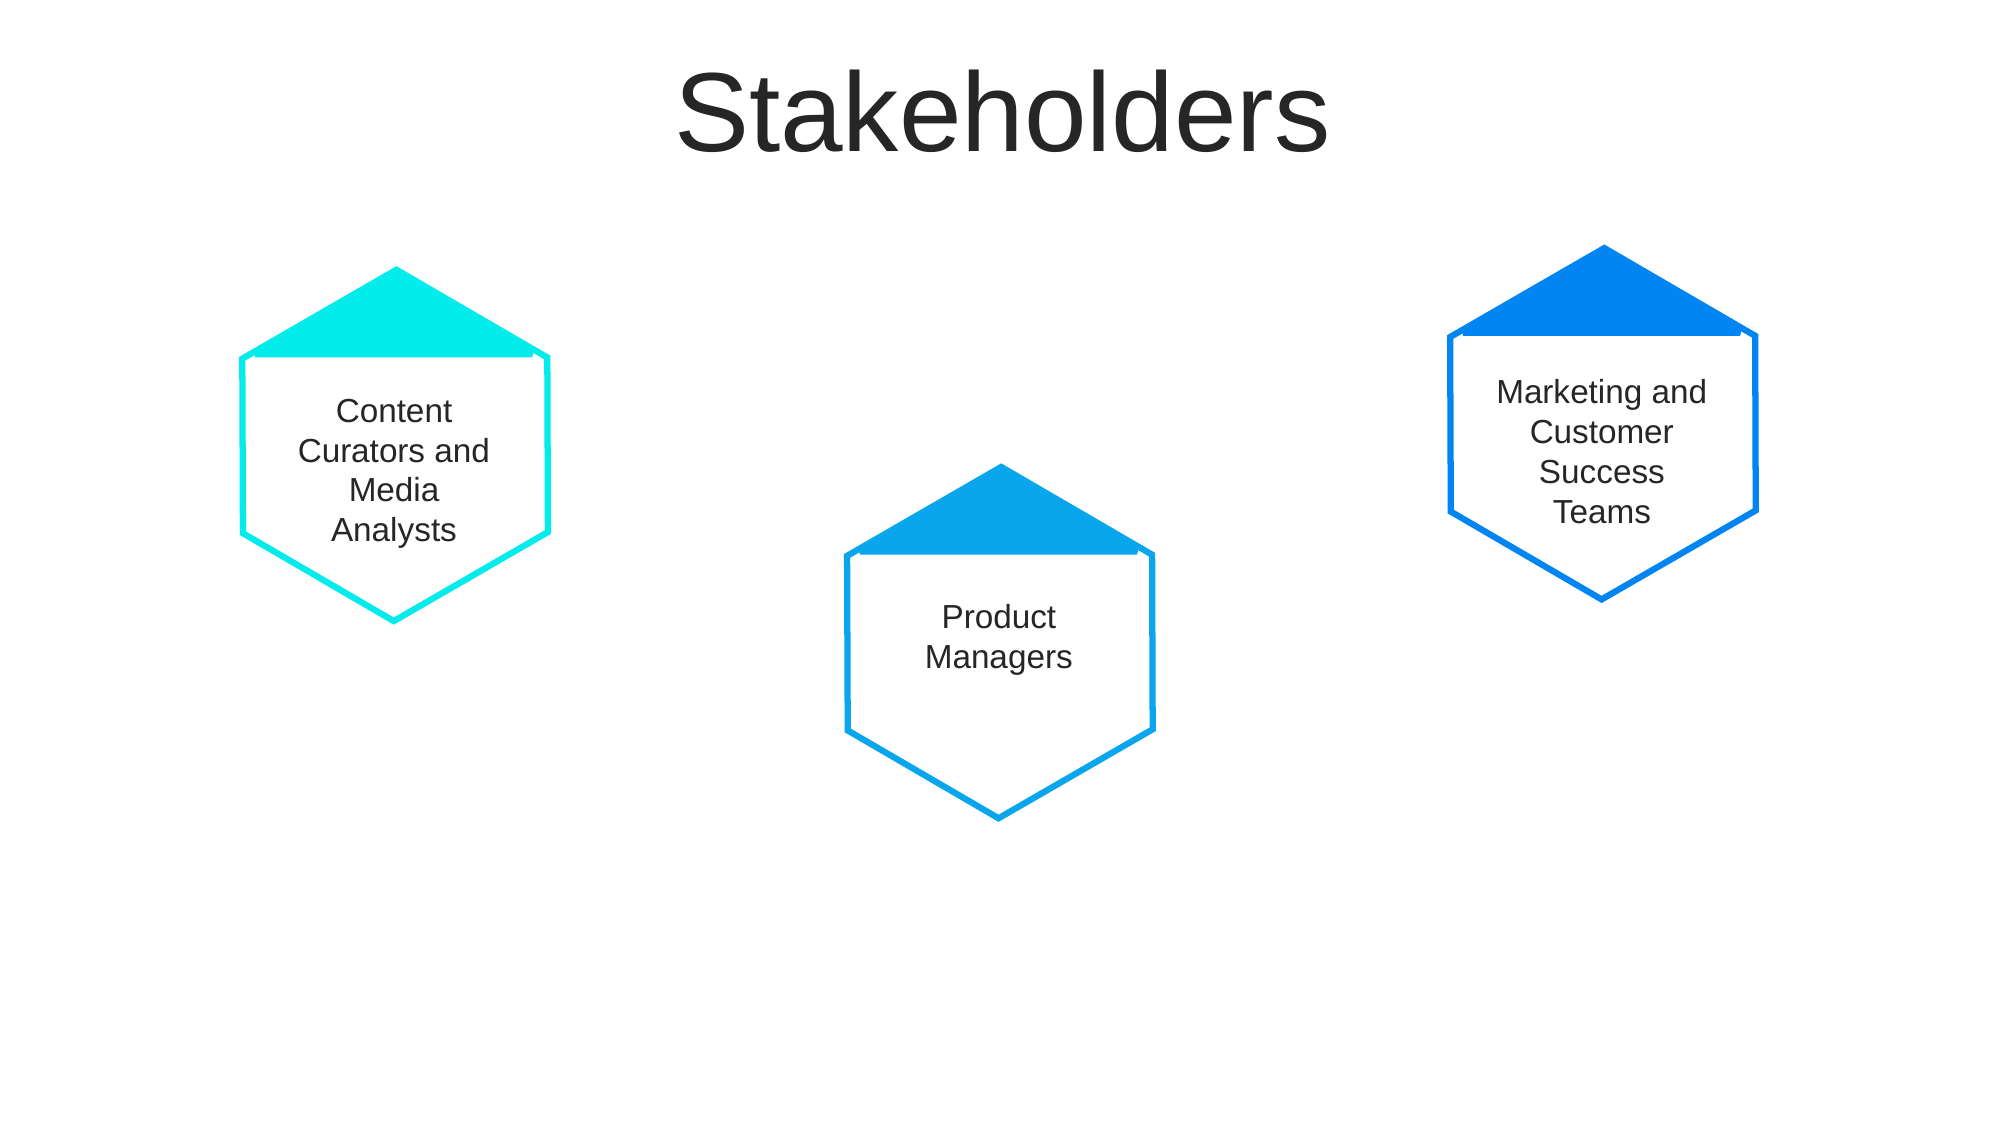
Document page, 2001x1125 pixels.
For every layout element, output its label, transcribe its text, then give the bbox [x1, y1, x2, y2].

list Stakeholders [53, 55, 1952, 175]
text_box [1427, 253, 1779, 576]
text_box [219, 274, 571, 597]
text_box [824, 472, 1176, 795]
